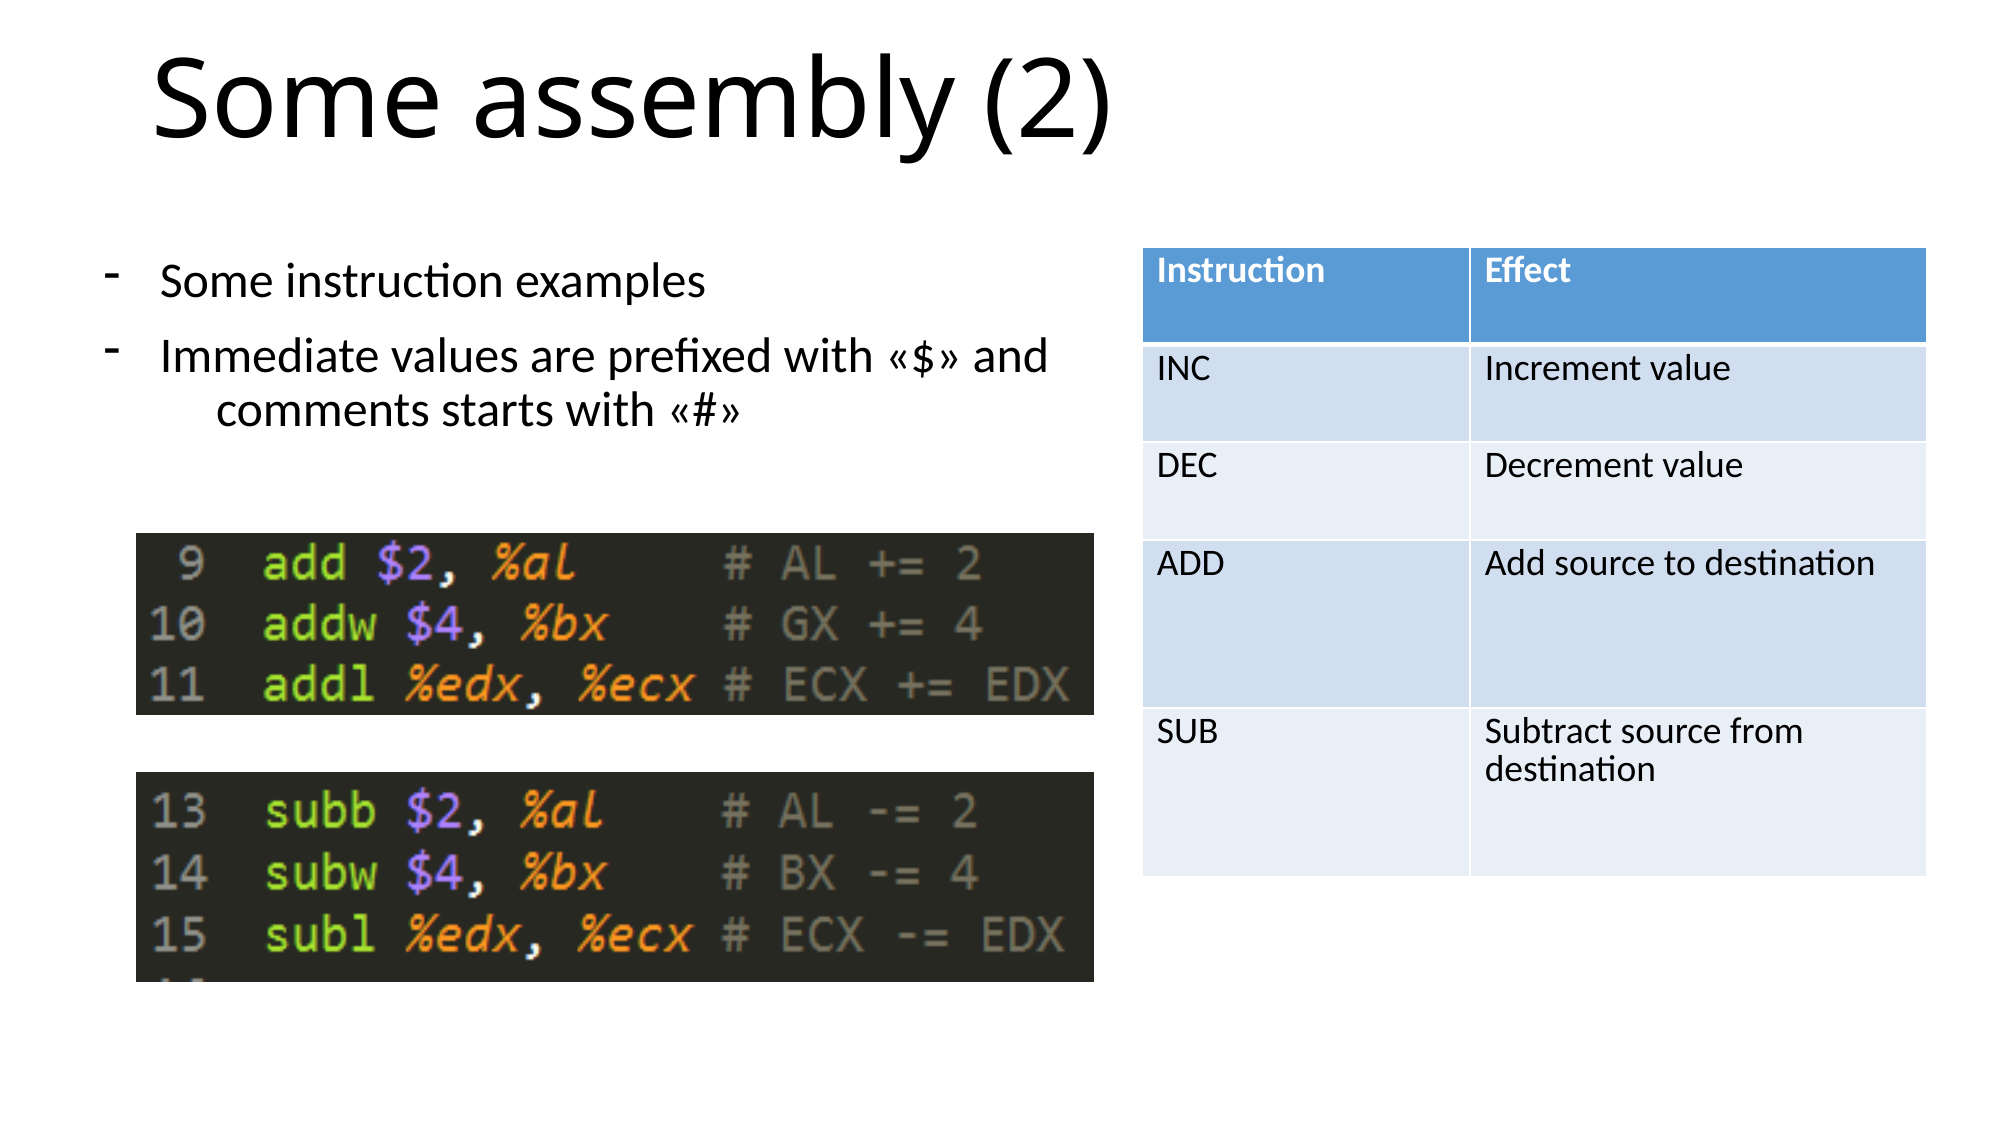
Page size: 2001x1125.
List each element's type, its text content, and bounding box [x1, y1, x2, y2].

title Some assembly (2) [136, 35, 1862, 170]
table_cell Decrement value [1471, 443, 1926, 539]
table_cell Subtract source from destination [1471, 709, 1926, 876]
table_cell SUB [1143, 709, 1469, 876]
table_cell ADD [1143, 541, 1469, 707]
picture [136, 772, 1094, 982]
picture [136, 533, 1094, 715]
table_cell INC [1143, 347, 1469, 441]
table_cell Add source to destination [1471, 541, 1926, 707]
table_header Effect [1471, 248, 1926, 342]
table_header Instruction [1143, 248, 1469, 342]
table_cell DEC [1143, 443, 1469, 539]
table_cell Increment value [1471, 347, 1926, 441]
list Some instruction examples Immediate values are prefixed with «$» and comments starts with «#» [88, 246, 1814, 1125]
